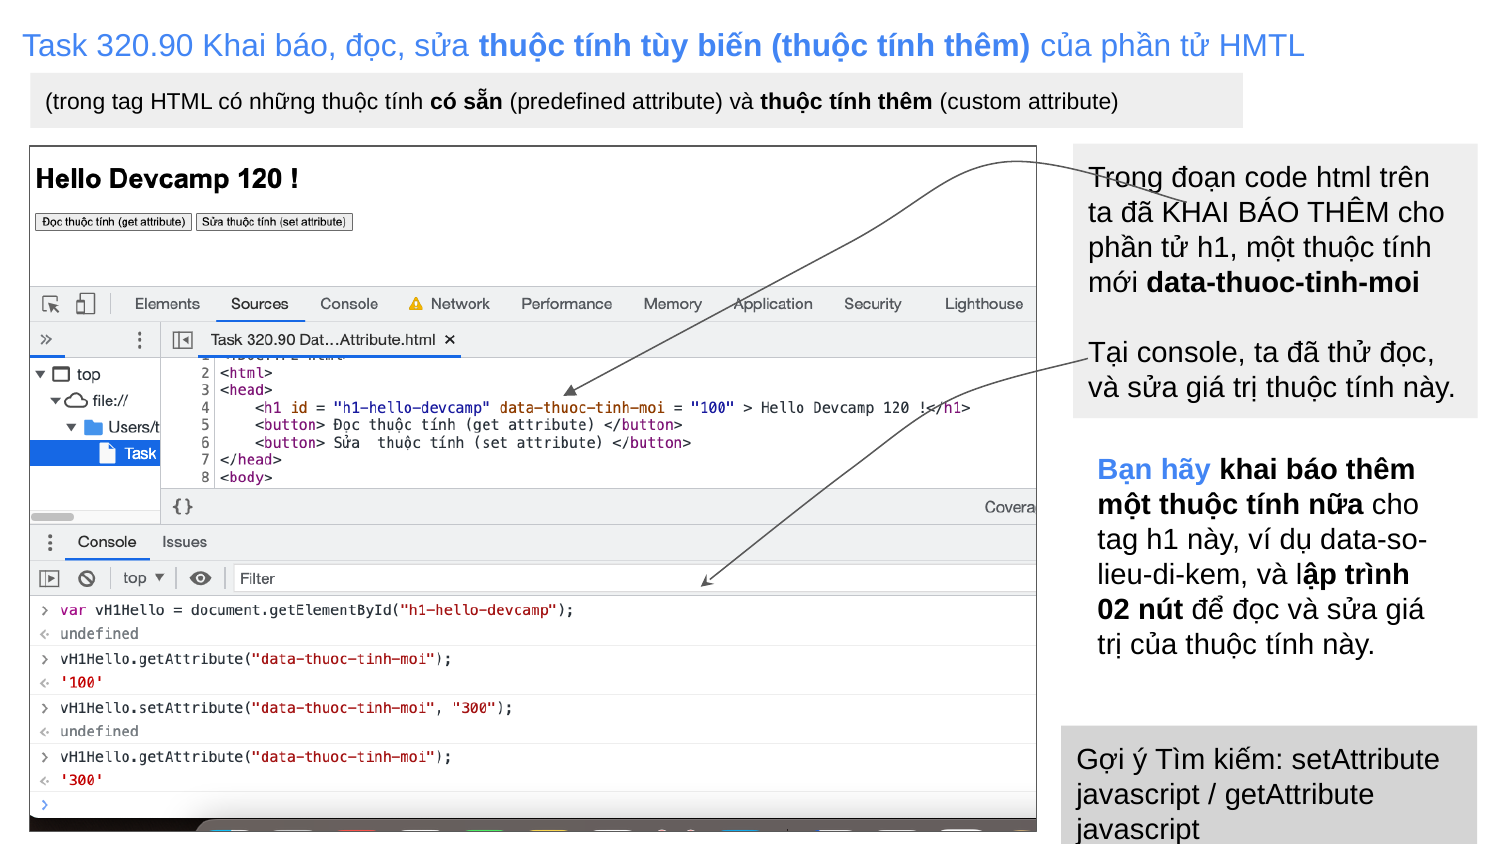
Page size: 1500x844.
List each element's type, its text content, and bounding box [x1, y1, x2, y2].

text_box Bạn hãy khai báo thêm một thuộc tính nữa cho tag h1 này, ví dụ data-so-lieu-di-kem, và lập trình 02 nút để đọc và sửa giá trị của thuộc tính này. [1082, 435, 1446, 676]
text_box [1041, 163, 1187, 248]
picture [30, 146, 1037, 831]
text_box Trong đoạn code html trên ta đã KHAI BÁO THÊM cho phần tử h1, một thuộc tính mới data-thuoc-tinh-moi Tại console, ta đã thử đọc, và sửa giá trị thuộc tính này. [1073, 143, 1478, 419]
text_box [1041, 358, 1088, 387]
text_box (trong tag HTML có những thuộc tính có sẵn (predefined attribute) và thuộc tính thêm (custom attribute) [30, 72, 1243, 128]
text_box Gợi ý Tìm kiếm: setAttribute javascript / getAttribute javascript [1061, 725, 1478, 844]
title Task 320.90 Khai báo, đọc, sửa thuộc tính tùy biến (thuộc tính thêm) của phần tử HMTL [7, 10, 1405, 105]
